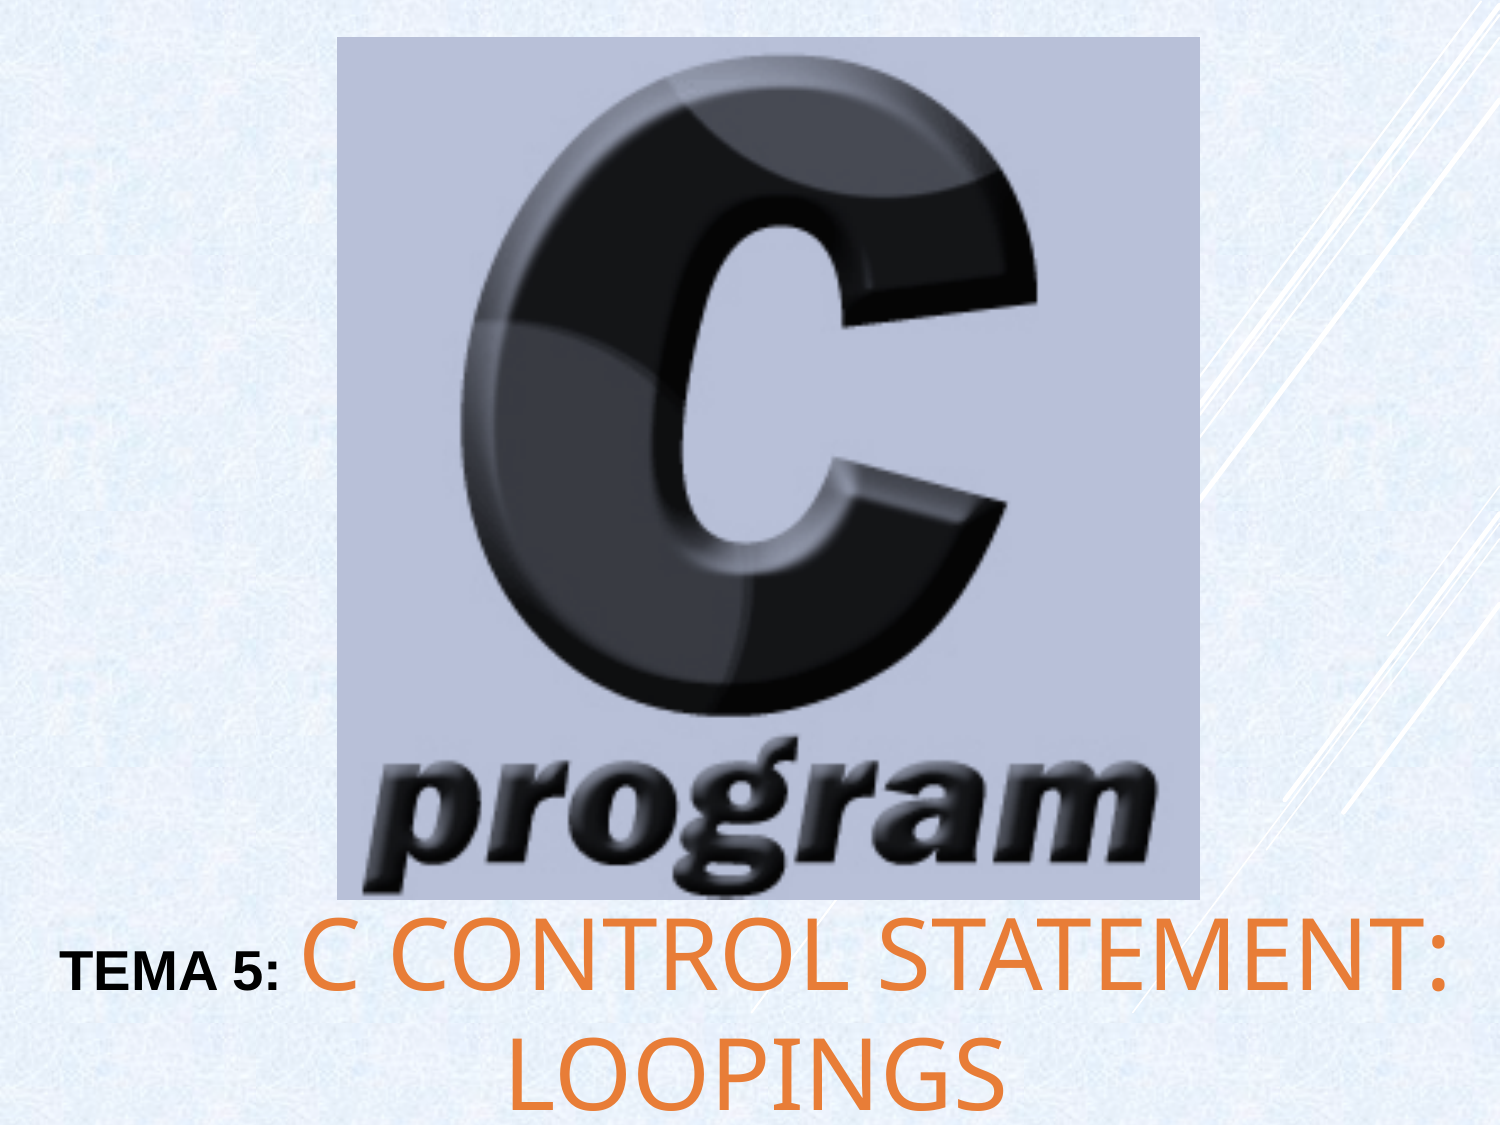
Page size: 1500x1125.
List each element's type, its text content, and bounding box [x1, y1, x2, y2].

title Tema 5: C control Statement: Loopings [24, 774, 1488, 1125]
picture [337, 37, 1201, 901]
